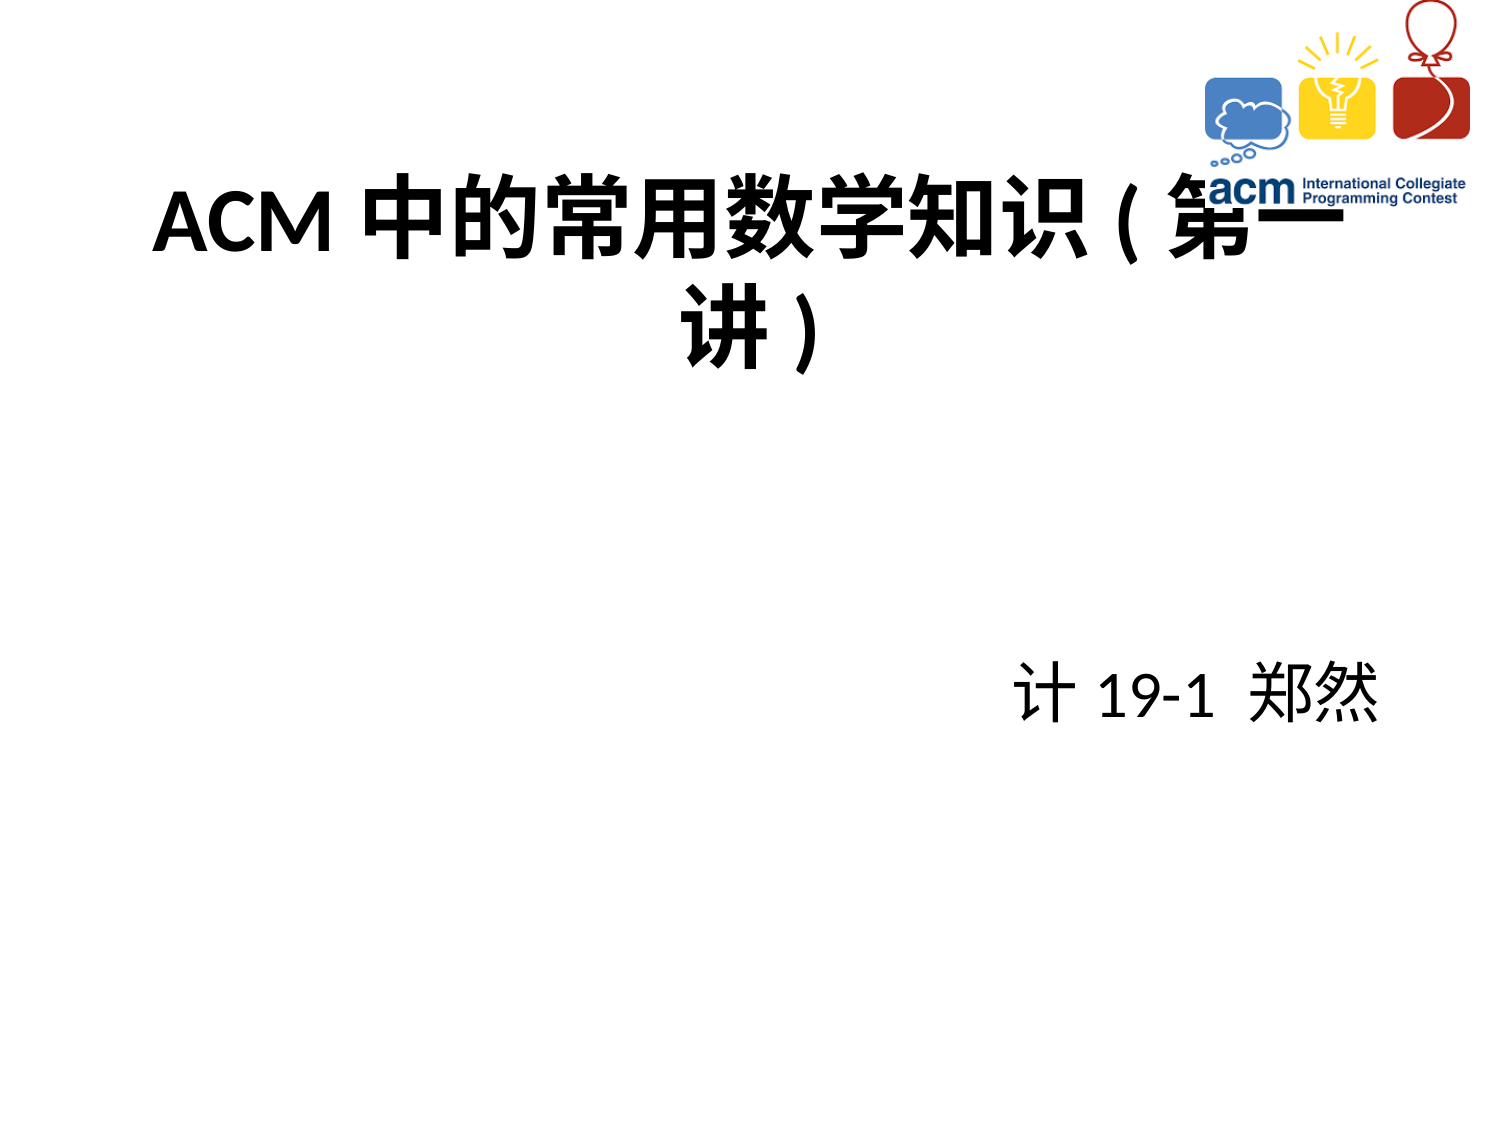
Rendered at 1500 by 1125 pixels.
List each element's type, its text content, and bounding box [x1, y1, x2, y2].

title ACM中的常用数学知识(第一讲) [112, 149, 1388, 391]
text_box 计19-1 郑然 [996, 643, 1414, 739]
picture [1204, 0, 1471, 208]
